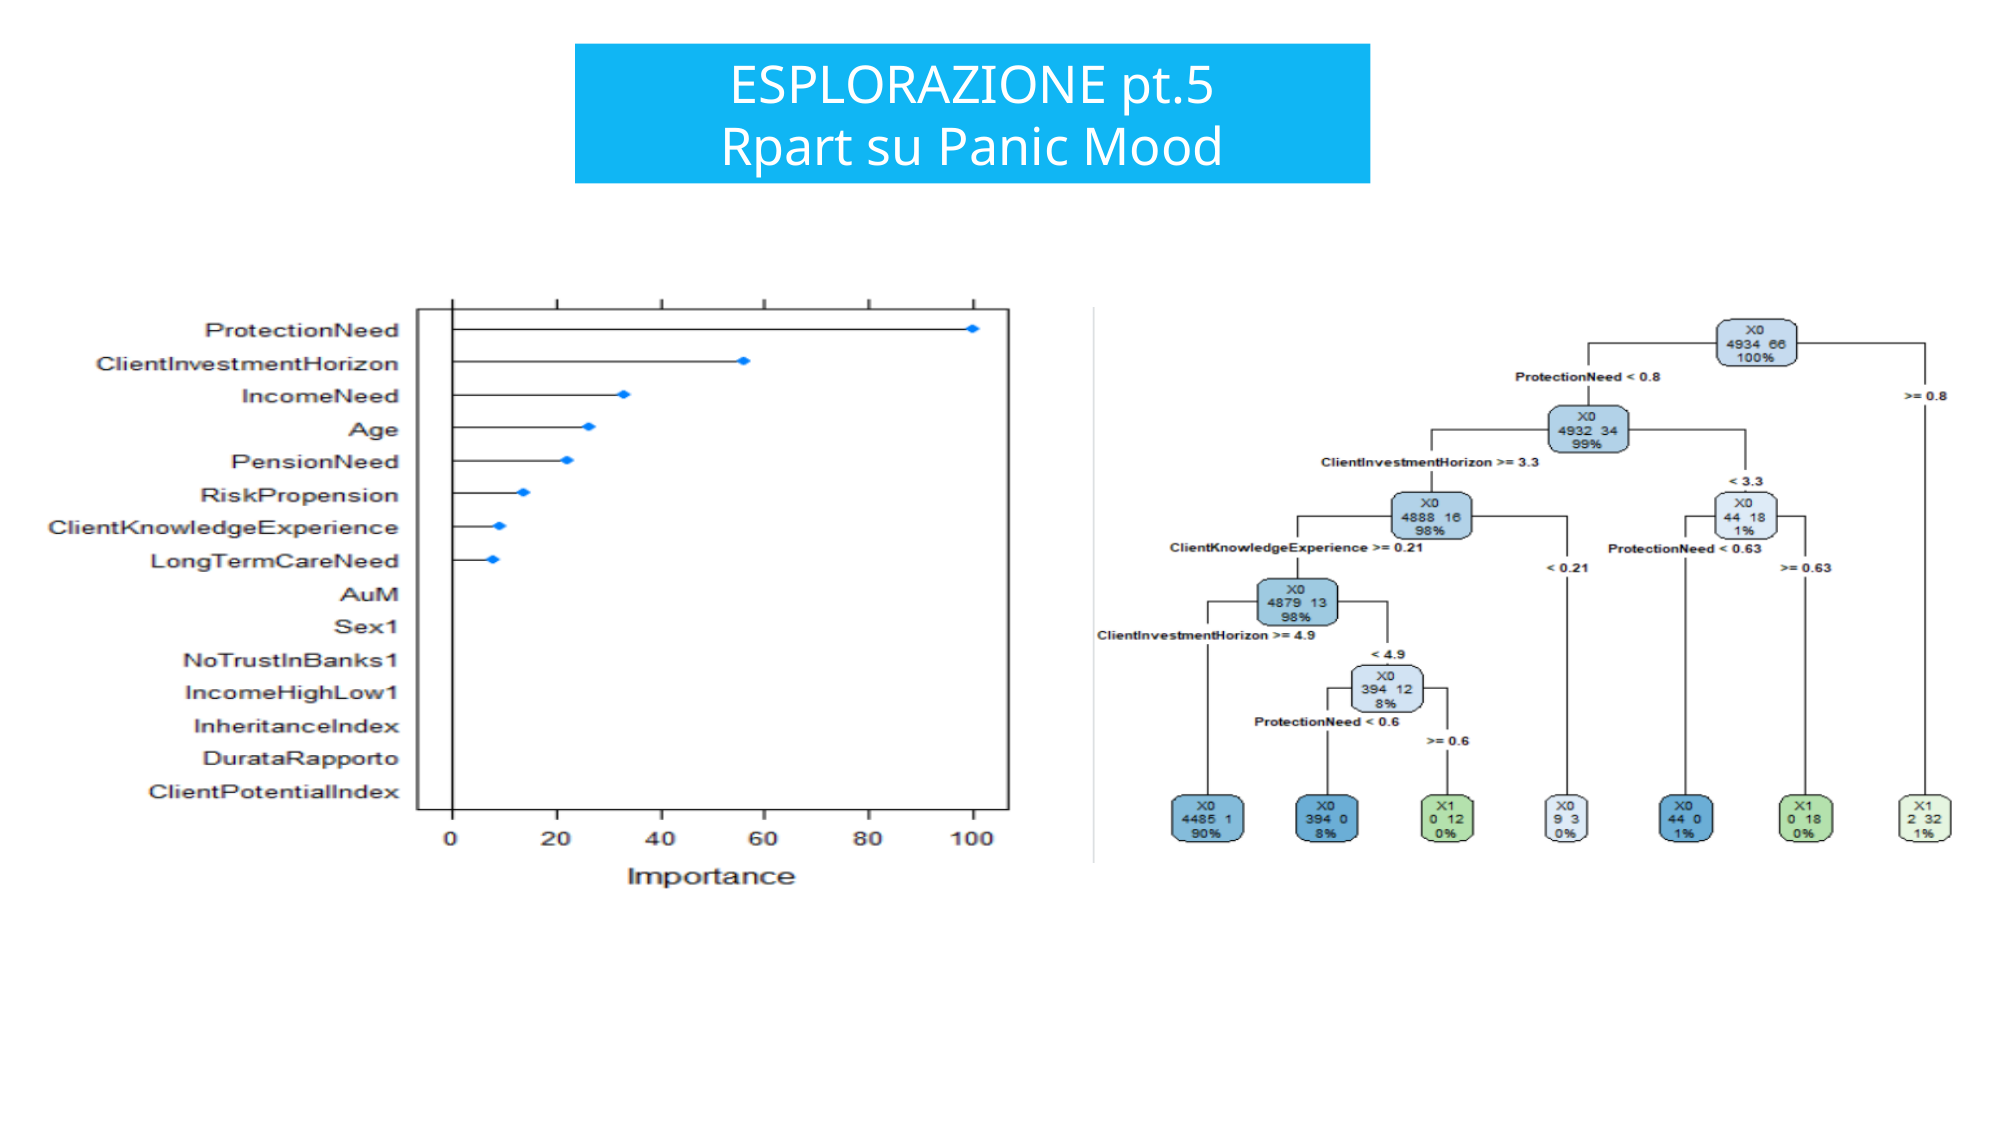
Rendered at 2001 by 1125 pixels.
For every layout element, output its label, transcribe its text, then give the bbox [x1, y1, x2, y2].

picture [33, 280, 1041, 897]
text_box ESPLORAZIONE pt.5 Rpart su Panic Mood [575, 43, 1371, 184]
picture [1091, 306, 1967, 863]
